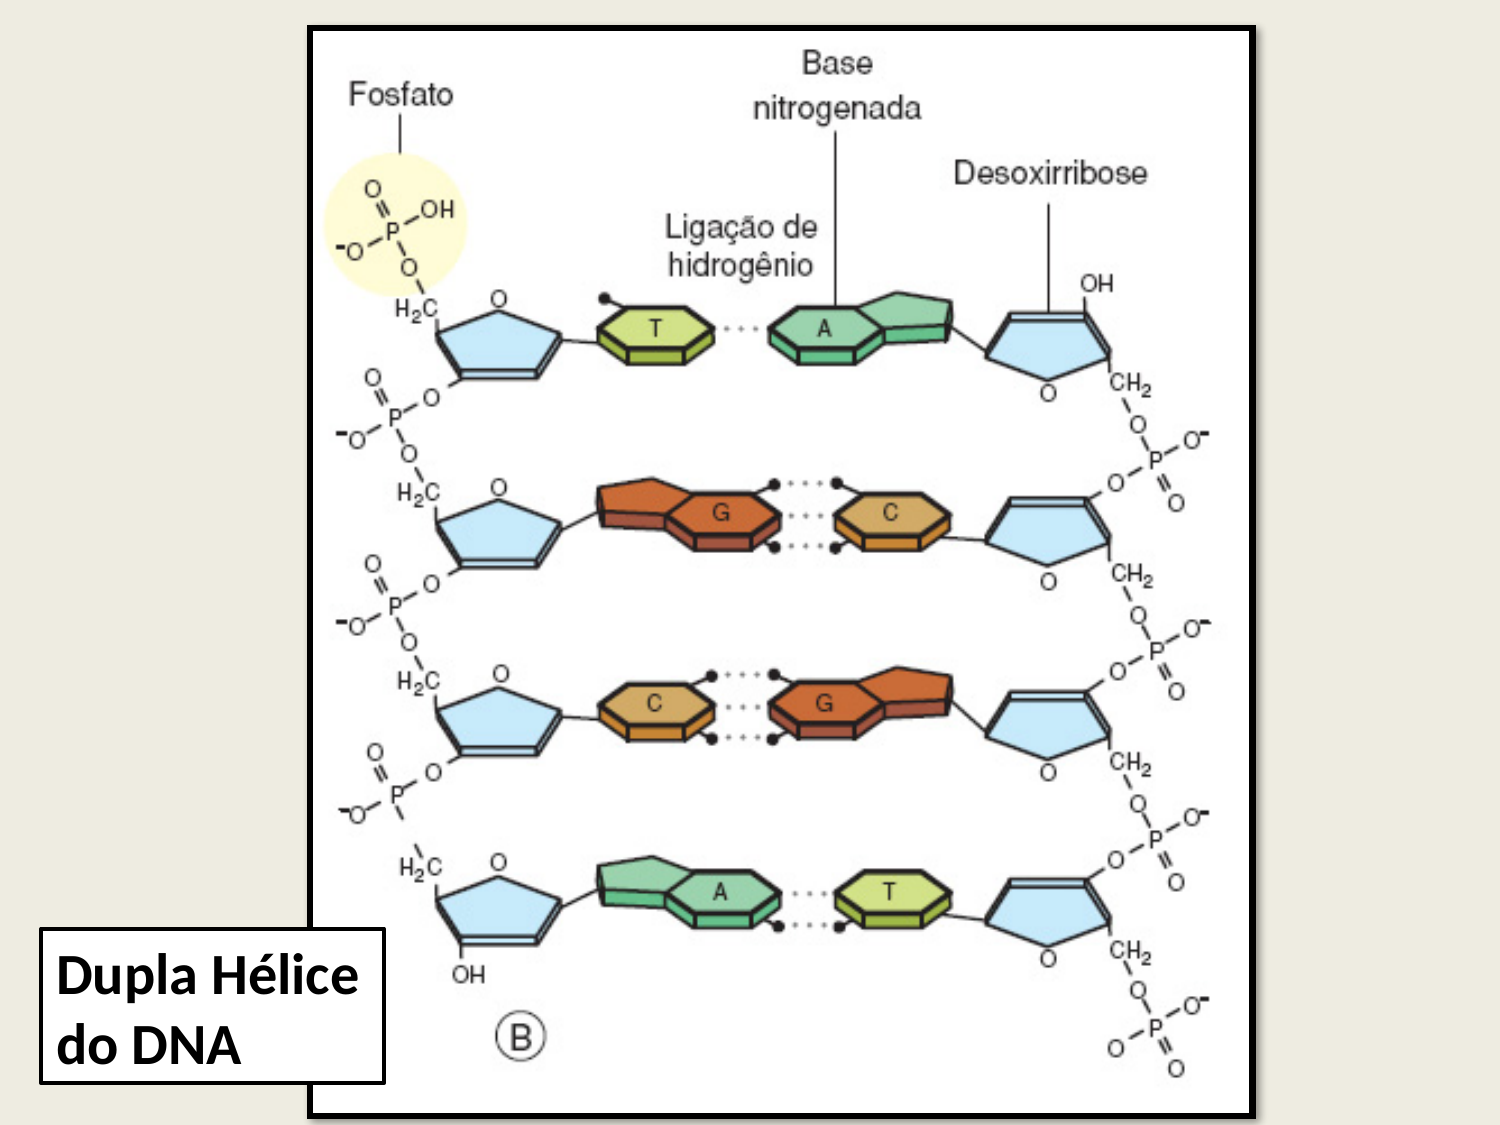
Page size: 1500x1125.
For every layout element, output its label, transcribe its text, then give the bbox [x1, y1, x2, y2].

picture [312, 30, 1250, 1114]
text_box Dupla Hélice do DNA [39, 927, 307, 1085]
